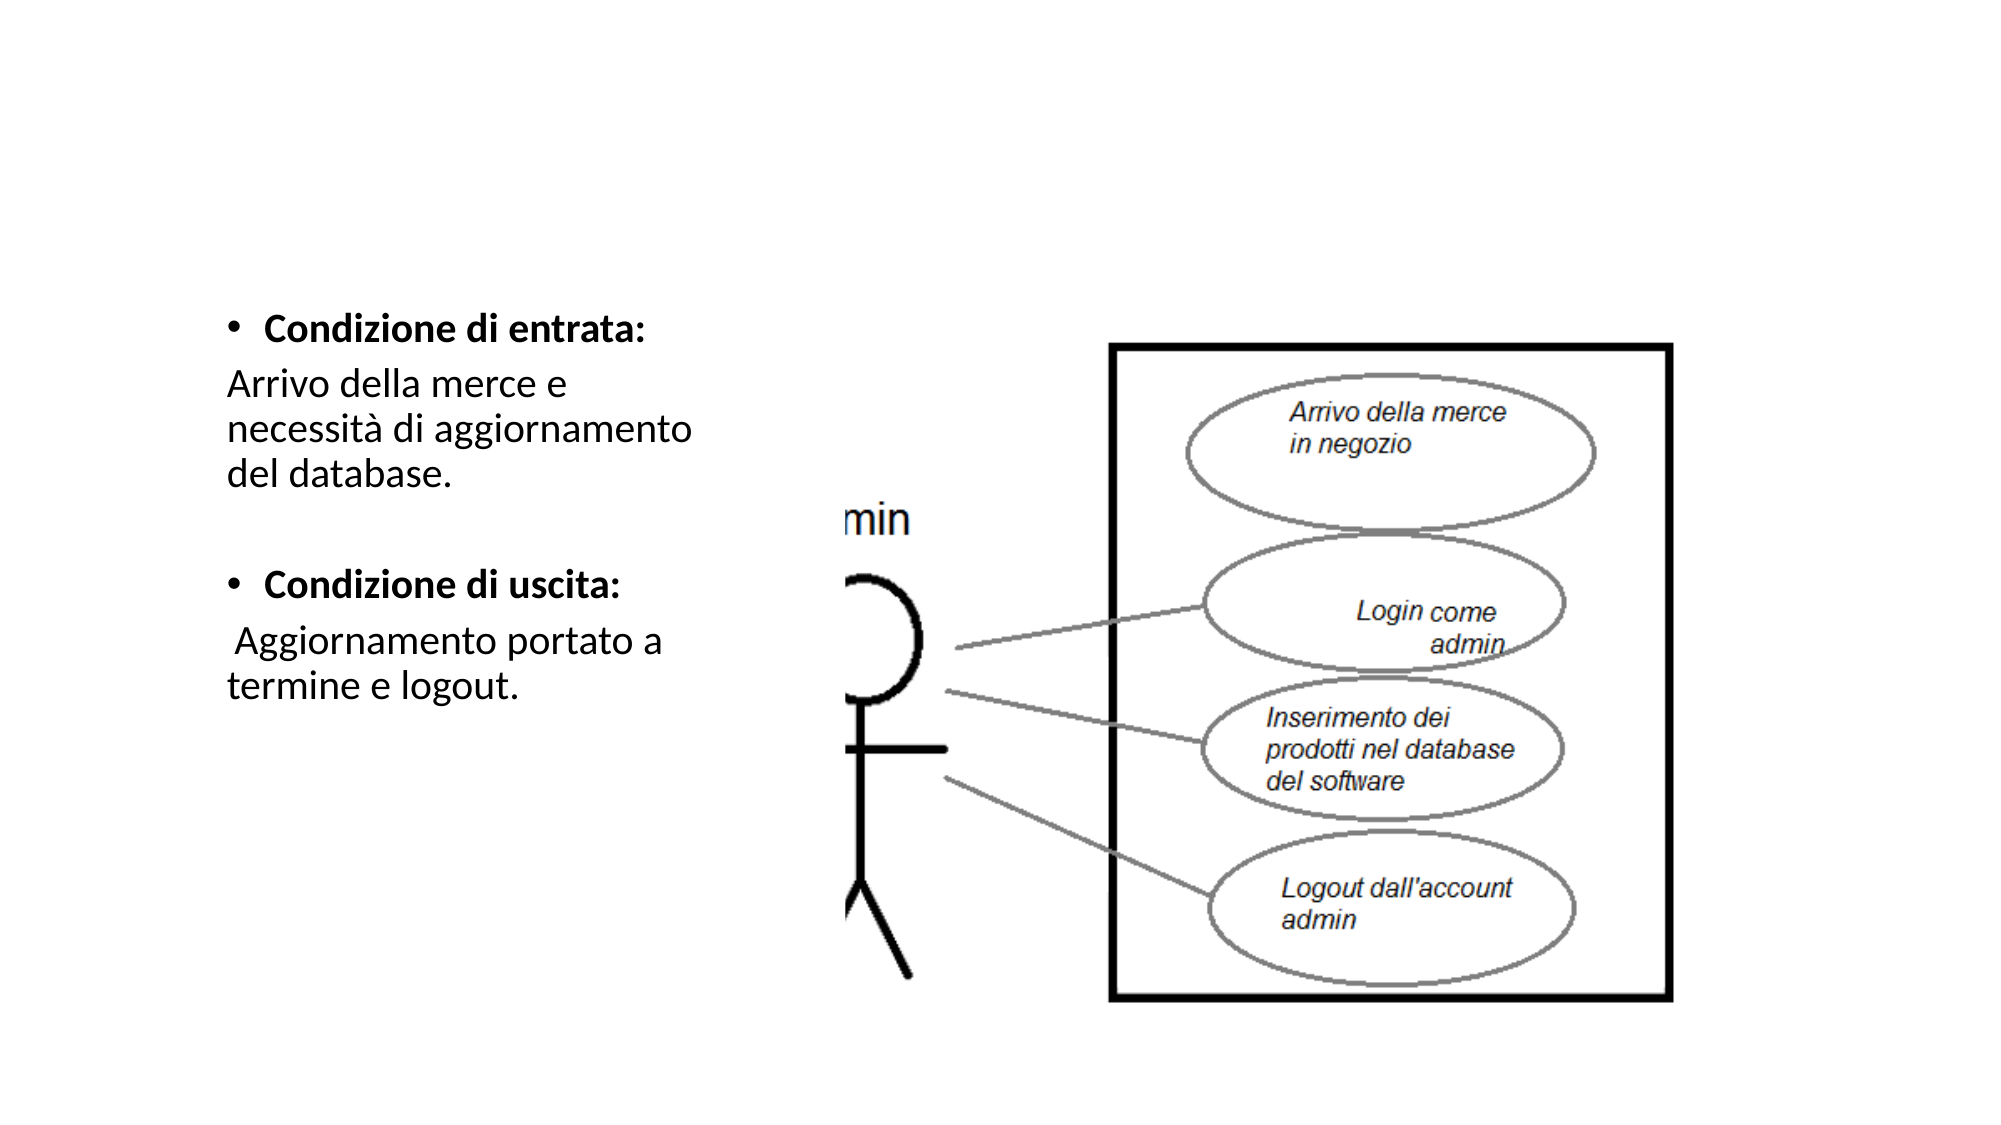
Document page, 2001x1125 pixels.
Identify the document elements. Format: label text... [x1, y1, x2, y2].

list Condizione di entrata: Arrivo della merce e necessità di aggiornamento del database. Condizione di uscita: Aggiornamento portato a termine e logout. [136, 298, 739, 920]
picture [845, 298, 1825, 1089]
